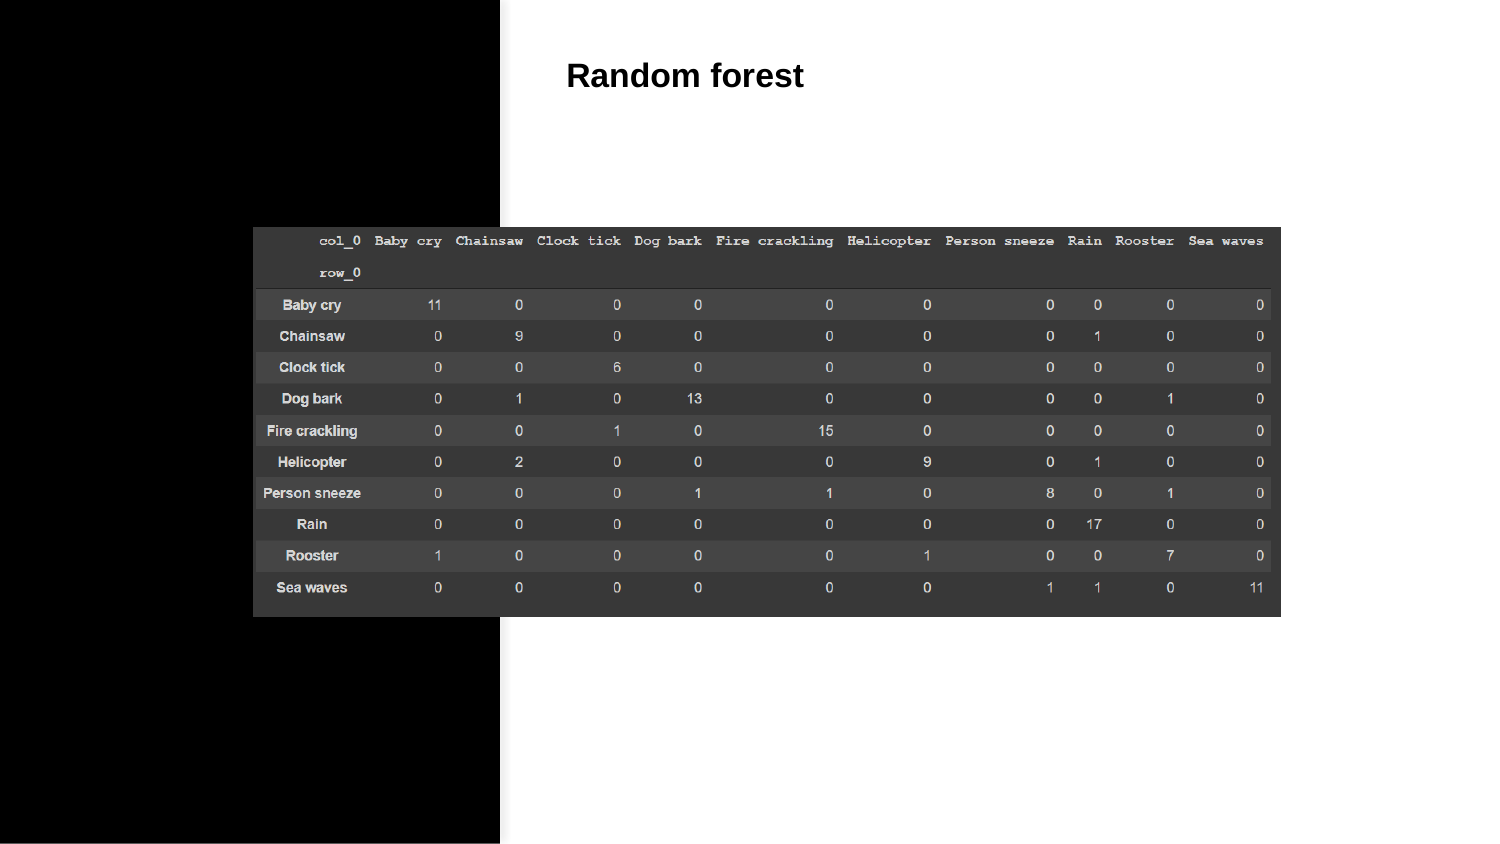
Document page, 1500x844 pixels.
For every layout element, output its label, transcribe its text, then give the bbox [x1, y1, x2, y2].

picture [252, 227, 1282, 617]
list Random forest [551, 36, 1446, 111]
